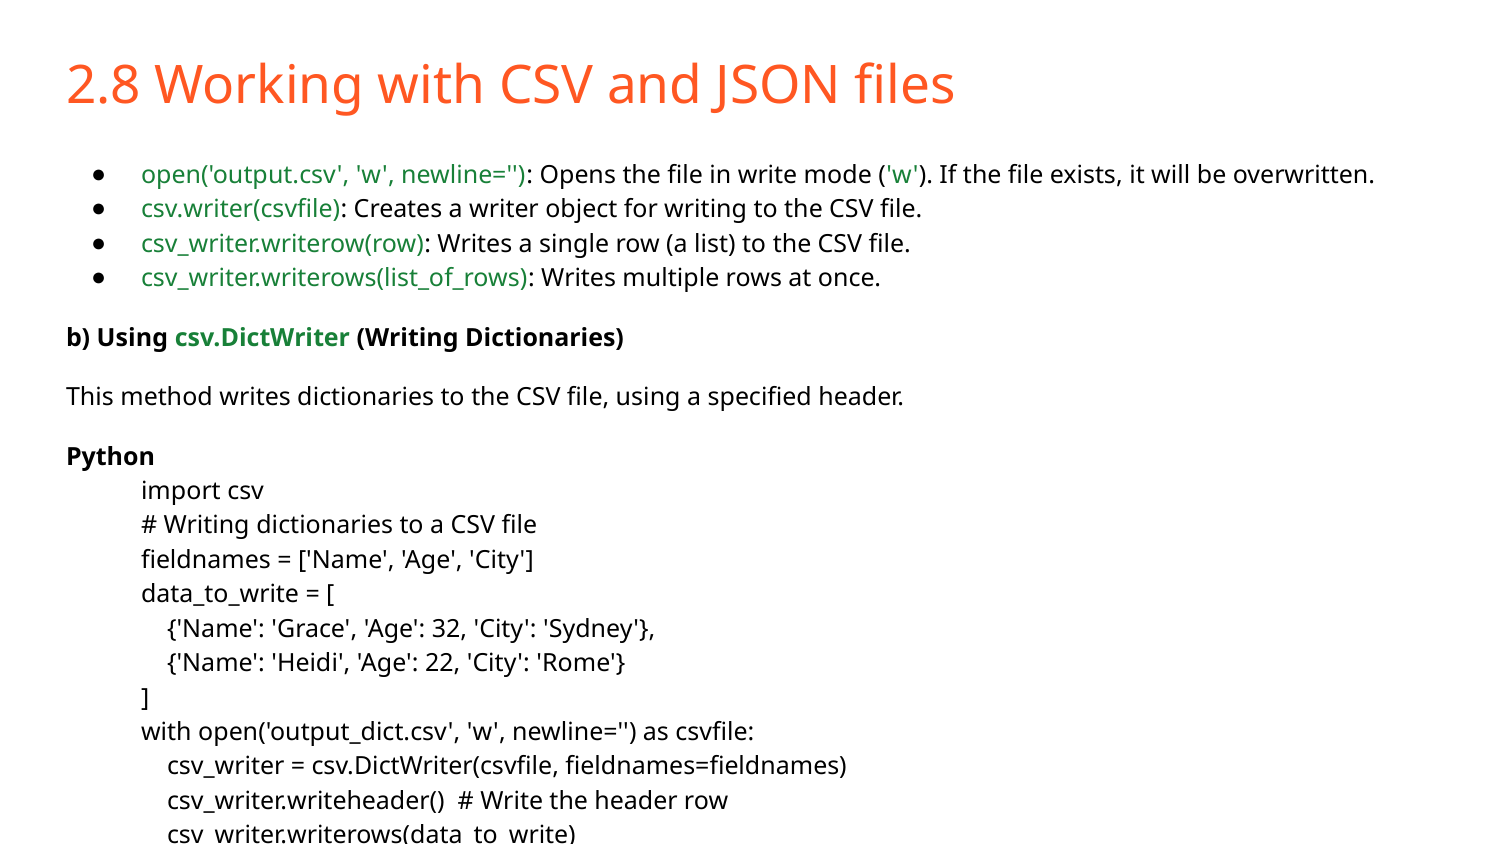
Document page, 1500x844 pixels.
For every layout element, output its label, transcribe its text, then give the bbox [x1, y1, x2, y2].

title 2.8 Working with CSV and JSON files [51, 35, 1449, 130]
list open('output.csv', 'w', newline=''): Opens the file in write mode ('w'). If the file exists, it will be overwritten. csv.writer(csvfile): Creates a writer object for writing to the CSV file. csv_writer.writerow(row): Writes a single row (a list) to the CSV file. csv_writer.writerows(list_of_rows): Writes multiple rows at once. b) Using csv.DictWriter (Writing Dictionaries) This method writes dictionaries to the CSV file, using a specified header. Python import csv # Writing dictionaries to a CSV file fieldnames = ['Name', 'Age', 'City'] data_to_write = [ {'Name': 'Grace', 'Age': 32, 'City': 'Sydney'}, {'Name': 'Heidi', 'Age': 22, 'City': 'Rome'} ] with open('output_dict.csv', 'w', newline='') as csvfile: csv_writer = csv.DictWriter(csvfile, fieldnames=fieldnames) csv_writer.writeheader() # Write the header row csv_writer.writerows(data_to_write) [51, 139, 1449, 700]
